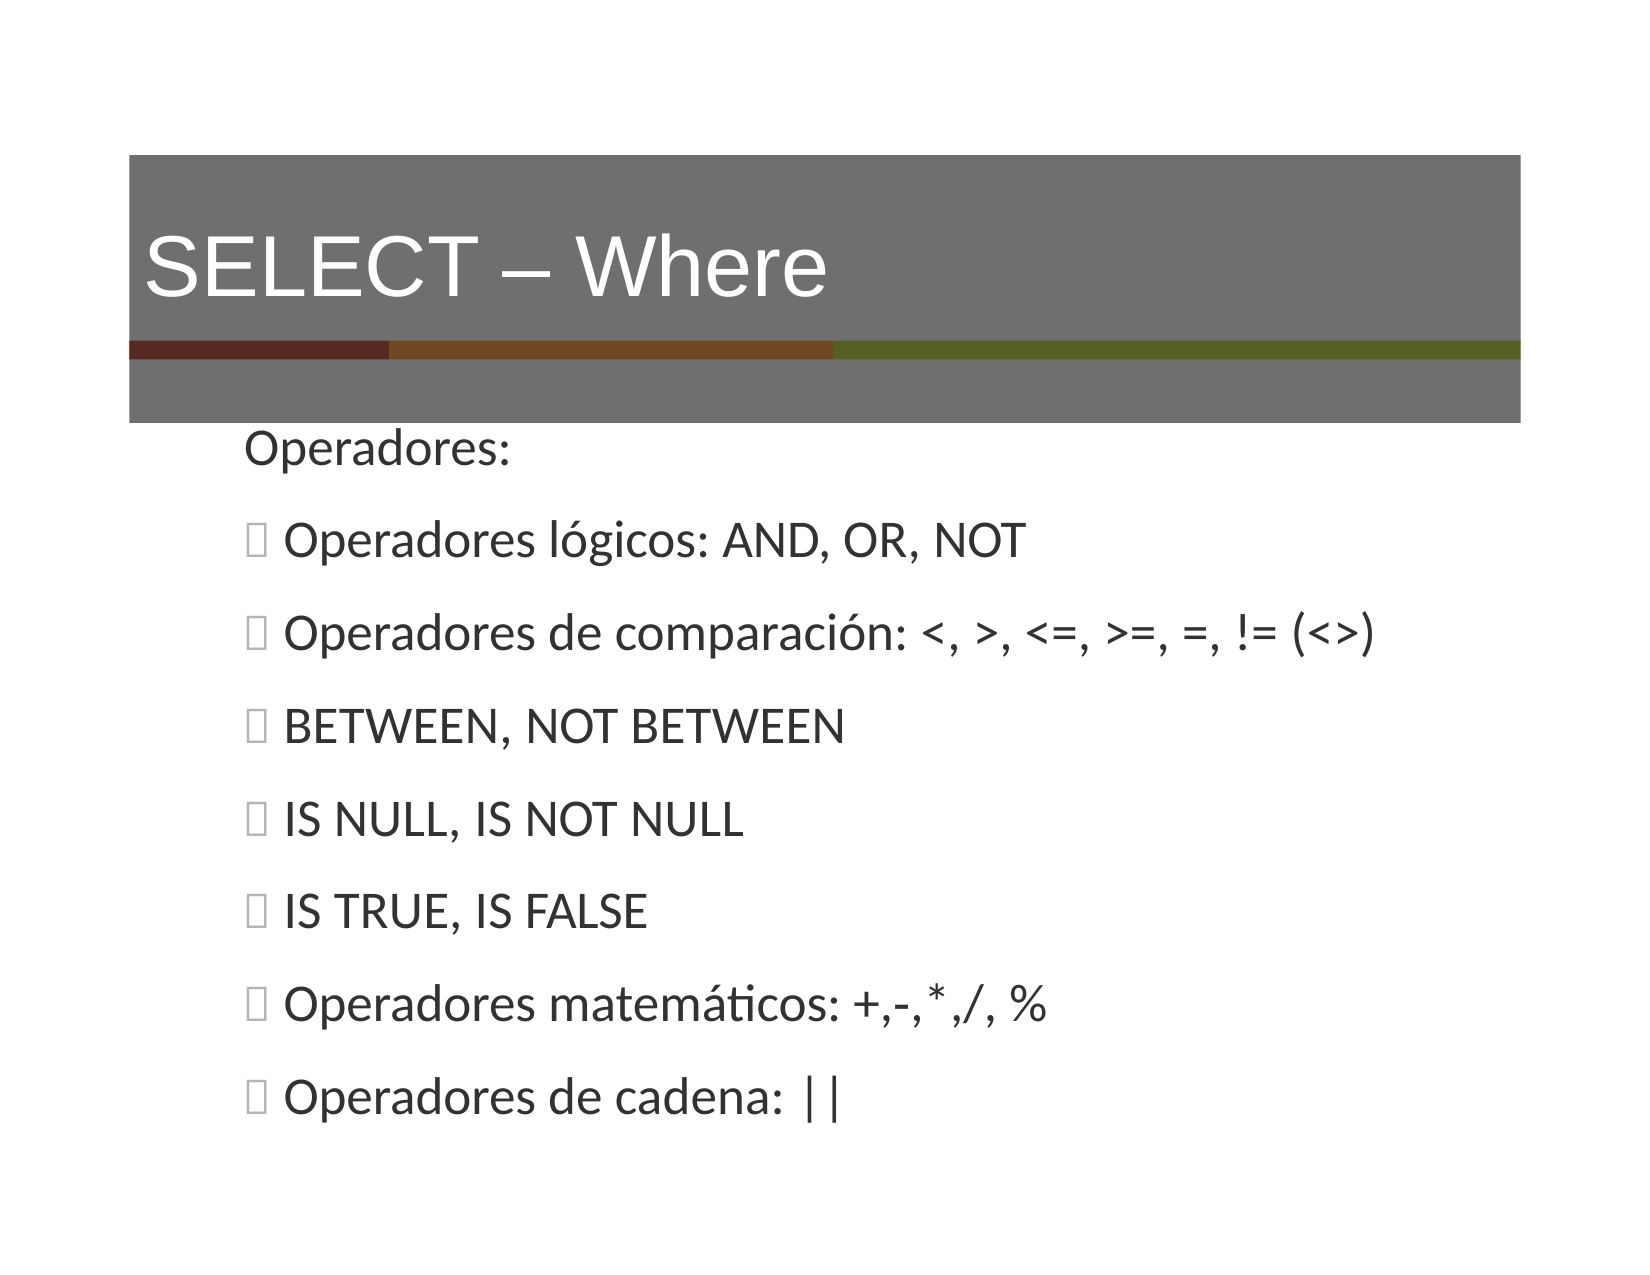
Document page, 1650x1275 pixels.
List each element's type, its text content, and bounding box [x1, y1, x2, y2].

text_box Operadores:  Operadores lógicos: AND, OR, NOT  Operadores de comparación: <, >, <=, >=, =, != (<>)  BETWEEN, NOT BETWEEN  IS NULL, IS NOT NULL  IS TRUE, IS FALSE  Operadores matemáticos: +,‐,*,/, %  Operadores de cadena: || [240, 381, 1398, 1125]
title SELECT – Where [129, 155, 1521, 423]
